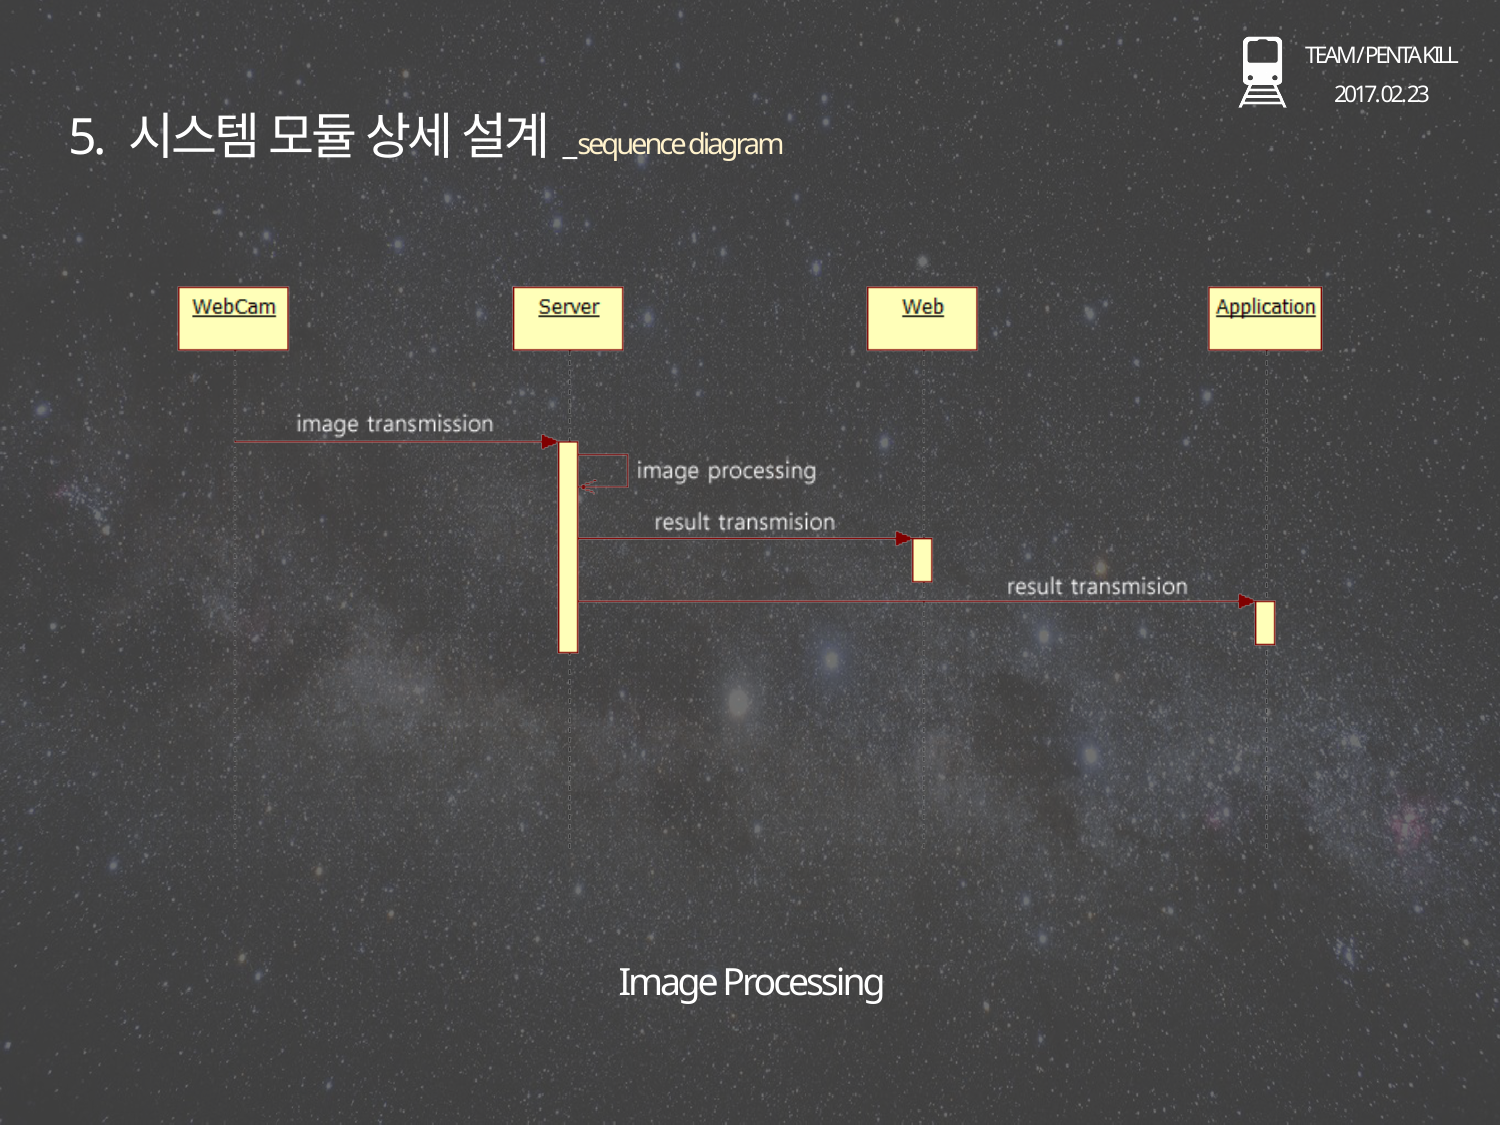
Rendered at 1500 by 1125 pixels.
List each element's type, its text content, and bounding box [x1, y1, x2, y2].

picture [154, 269, 1350, 889]
text_box TEAM / PENTA KILL [1302, 33, 1474, 76]
text_box 2017. 02. 23 [1319, 71, 1446, 115]
text_box 5. 시스템 모듈 상세 설계_sequence diagram [53, 96, 800, 172]
text_box [0, 0, 1500, 1125]
text_box Image Processing [603, 950, 901, 1010]
picture [1223, 32, 1302, 111]
